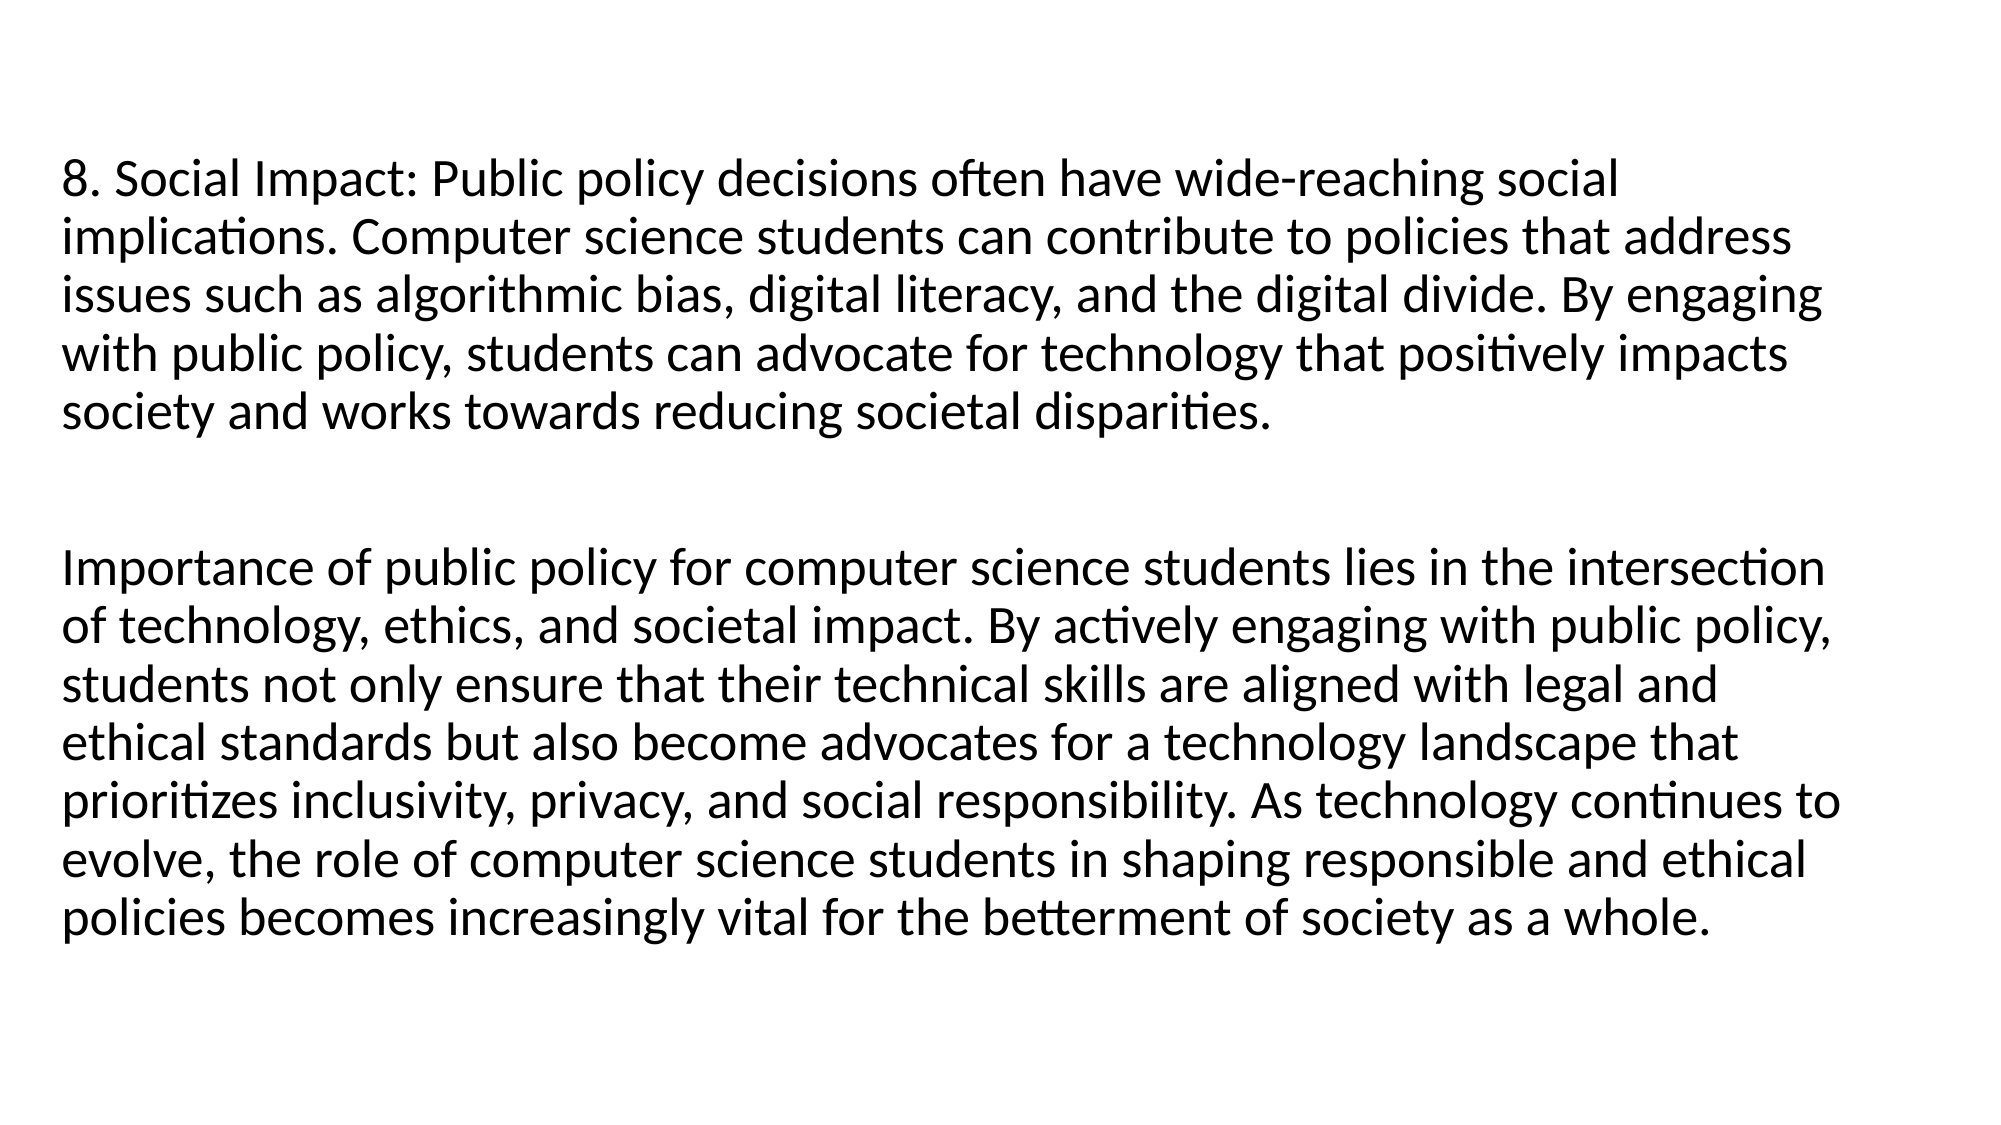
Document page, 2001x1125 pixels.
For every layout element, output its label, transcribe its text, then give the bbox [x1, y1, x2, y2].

list 8. Social Impact: Public policy decisions often have wide-reaching social implications. Computer science students can contribute to policies that address issues such as algorithmic bias, digital literacy, and the digital divide. By engaging with public policy, students can advocate for technology that positively impacts society and works towards reducing societal disparities. Importance of public policy for computer science students lies in the intersection of technology, ethics, and societal impact. By actively engaging with public policy, students not only ensure that their technical skills are aligned with legal and ethical standards but also become advocates for a technology landscape that prioritizes inclusivity, privacy, and social responsibility. As technology continues to evolve, the role of computer science students in shaping responsible and ethical policies becomes increasingly vital for the betterment of society as a whole. [46, 141, 1863, 1014]
